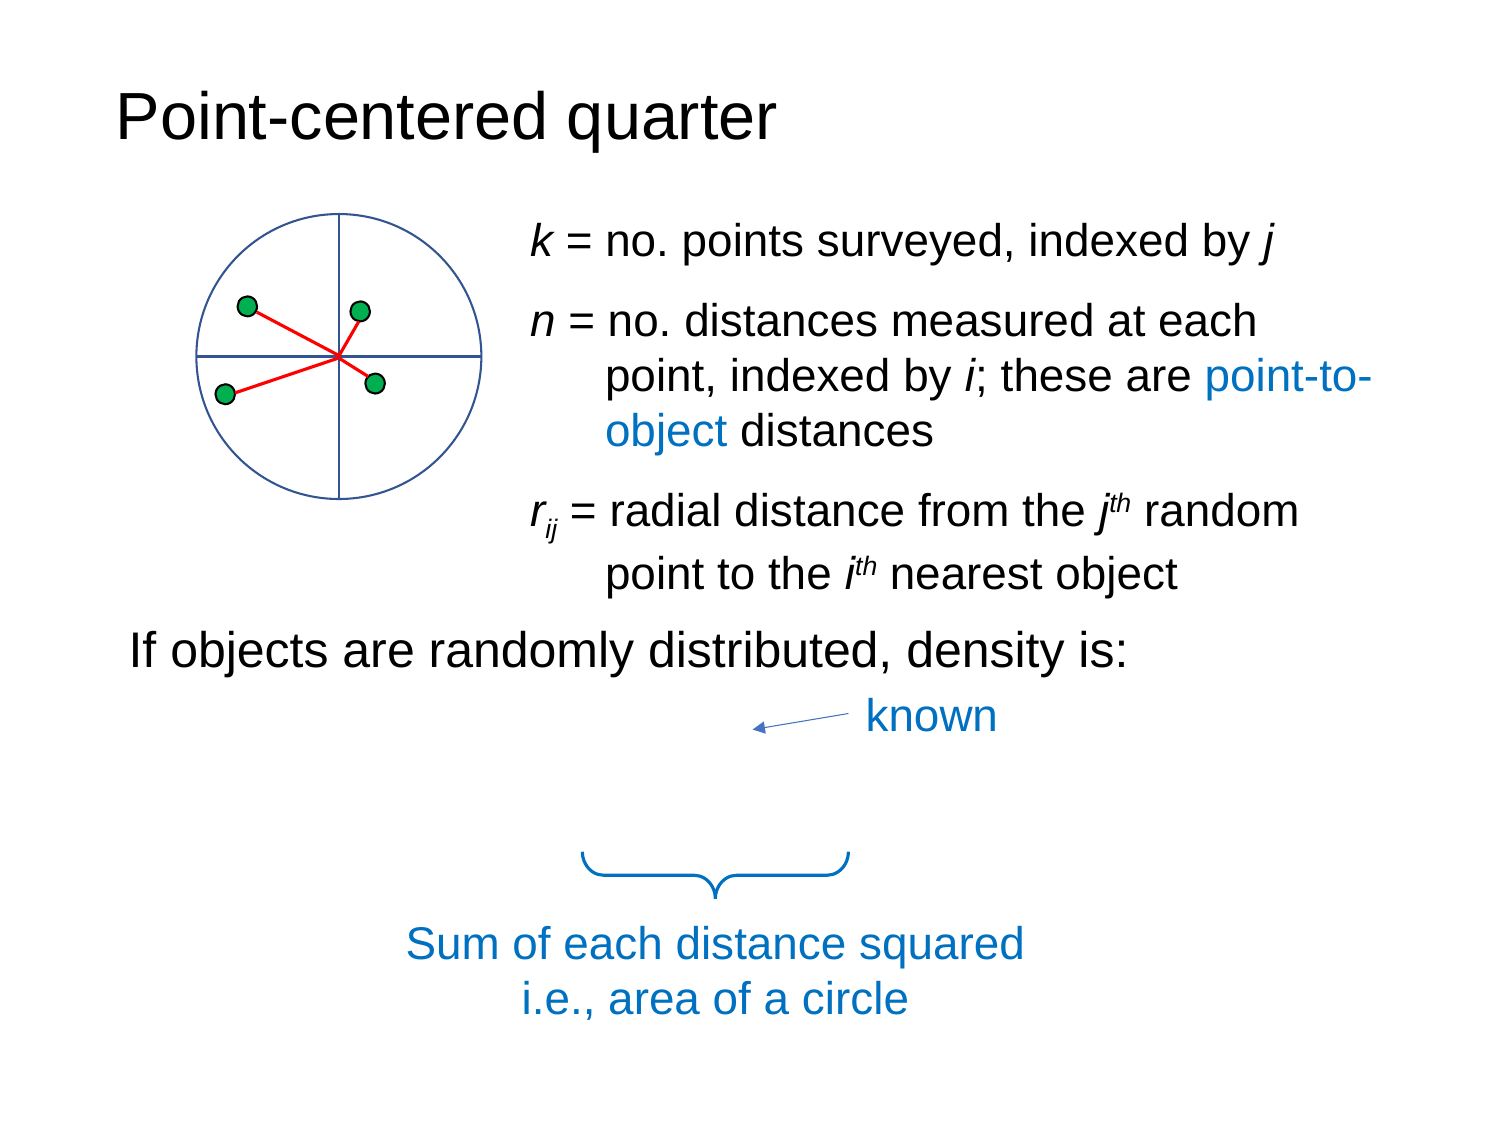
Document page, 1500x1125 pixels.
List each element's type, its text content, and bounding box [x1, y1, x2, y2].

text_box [196, 213, 482, 499]
text_box Sum of each distance squared i.e., area of a circle [390, 906, 1040, 1032]
text_box [581, 851, 849, 899]
text_box k = no. points surveyed, indexed by j n = no. distances measured at each point, indexed by i; these are point-to-object distances rij = radial distance from the jth random point to the ith nearest object [515, 203, 1392, 606]
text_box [752, 678, 1011, 749]
text_box Point-centered quarter [100, 65, 1405, 160]
